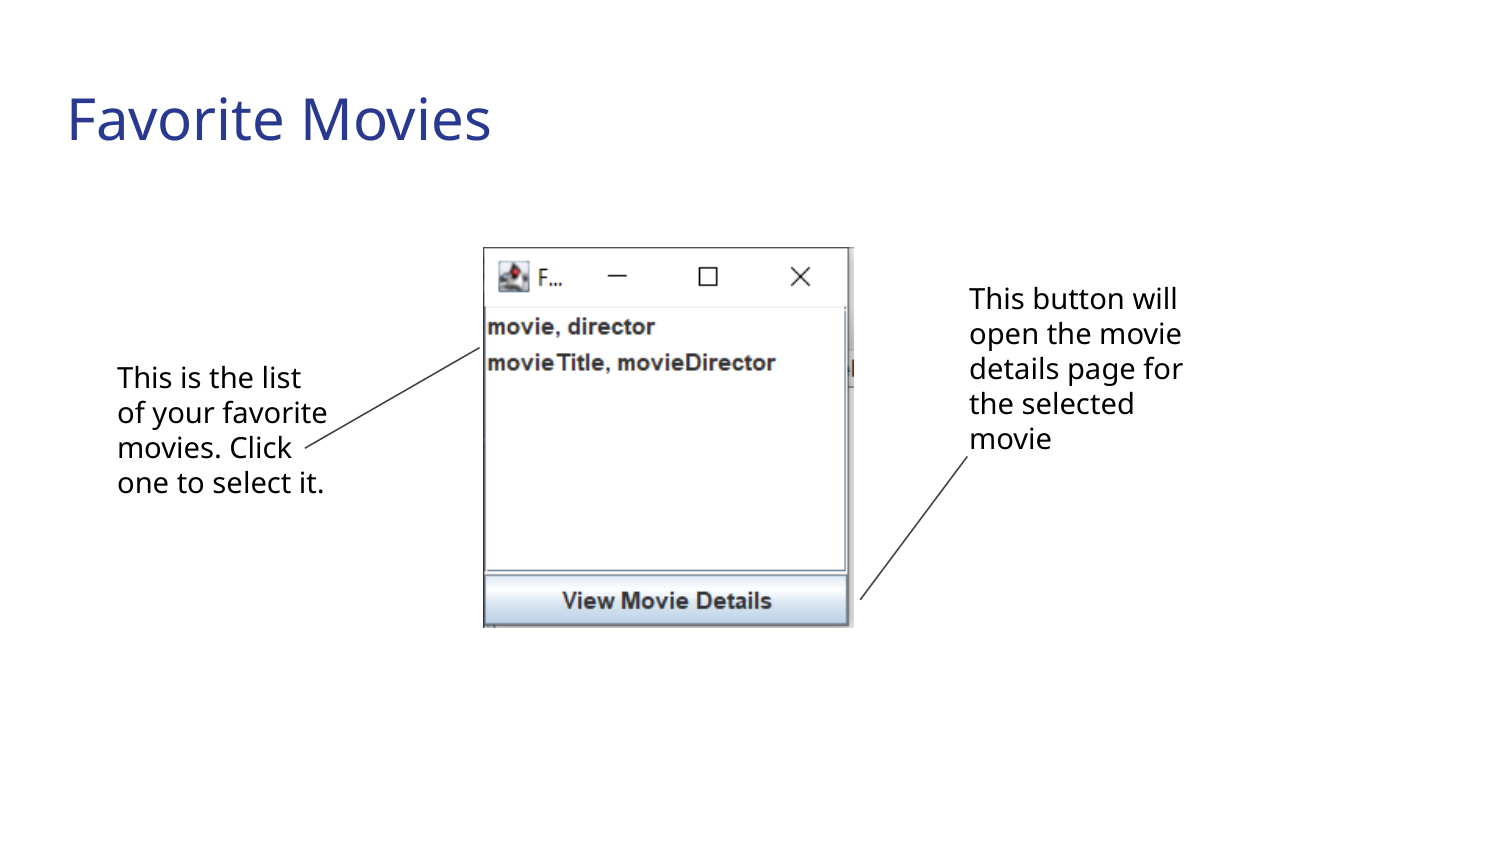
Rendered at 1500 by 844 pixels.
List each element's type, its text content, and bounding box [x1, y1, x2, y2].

text_box This button will open the movie details page for the selected movie [954, 265, 1217, 471]
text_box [304, 347, 480, 449]
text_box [859, 456, 968, 601]
title Favorite Movies [51, 67, 1449, 167]
picture [482, 247, 854, 628]
text_box This is the list of your favorite movies. Click one to select it. [102, 344, 345, 515]
